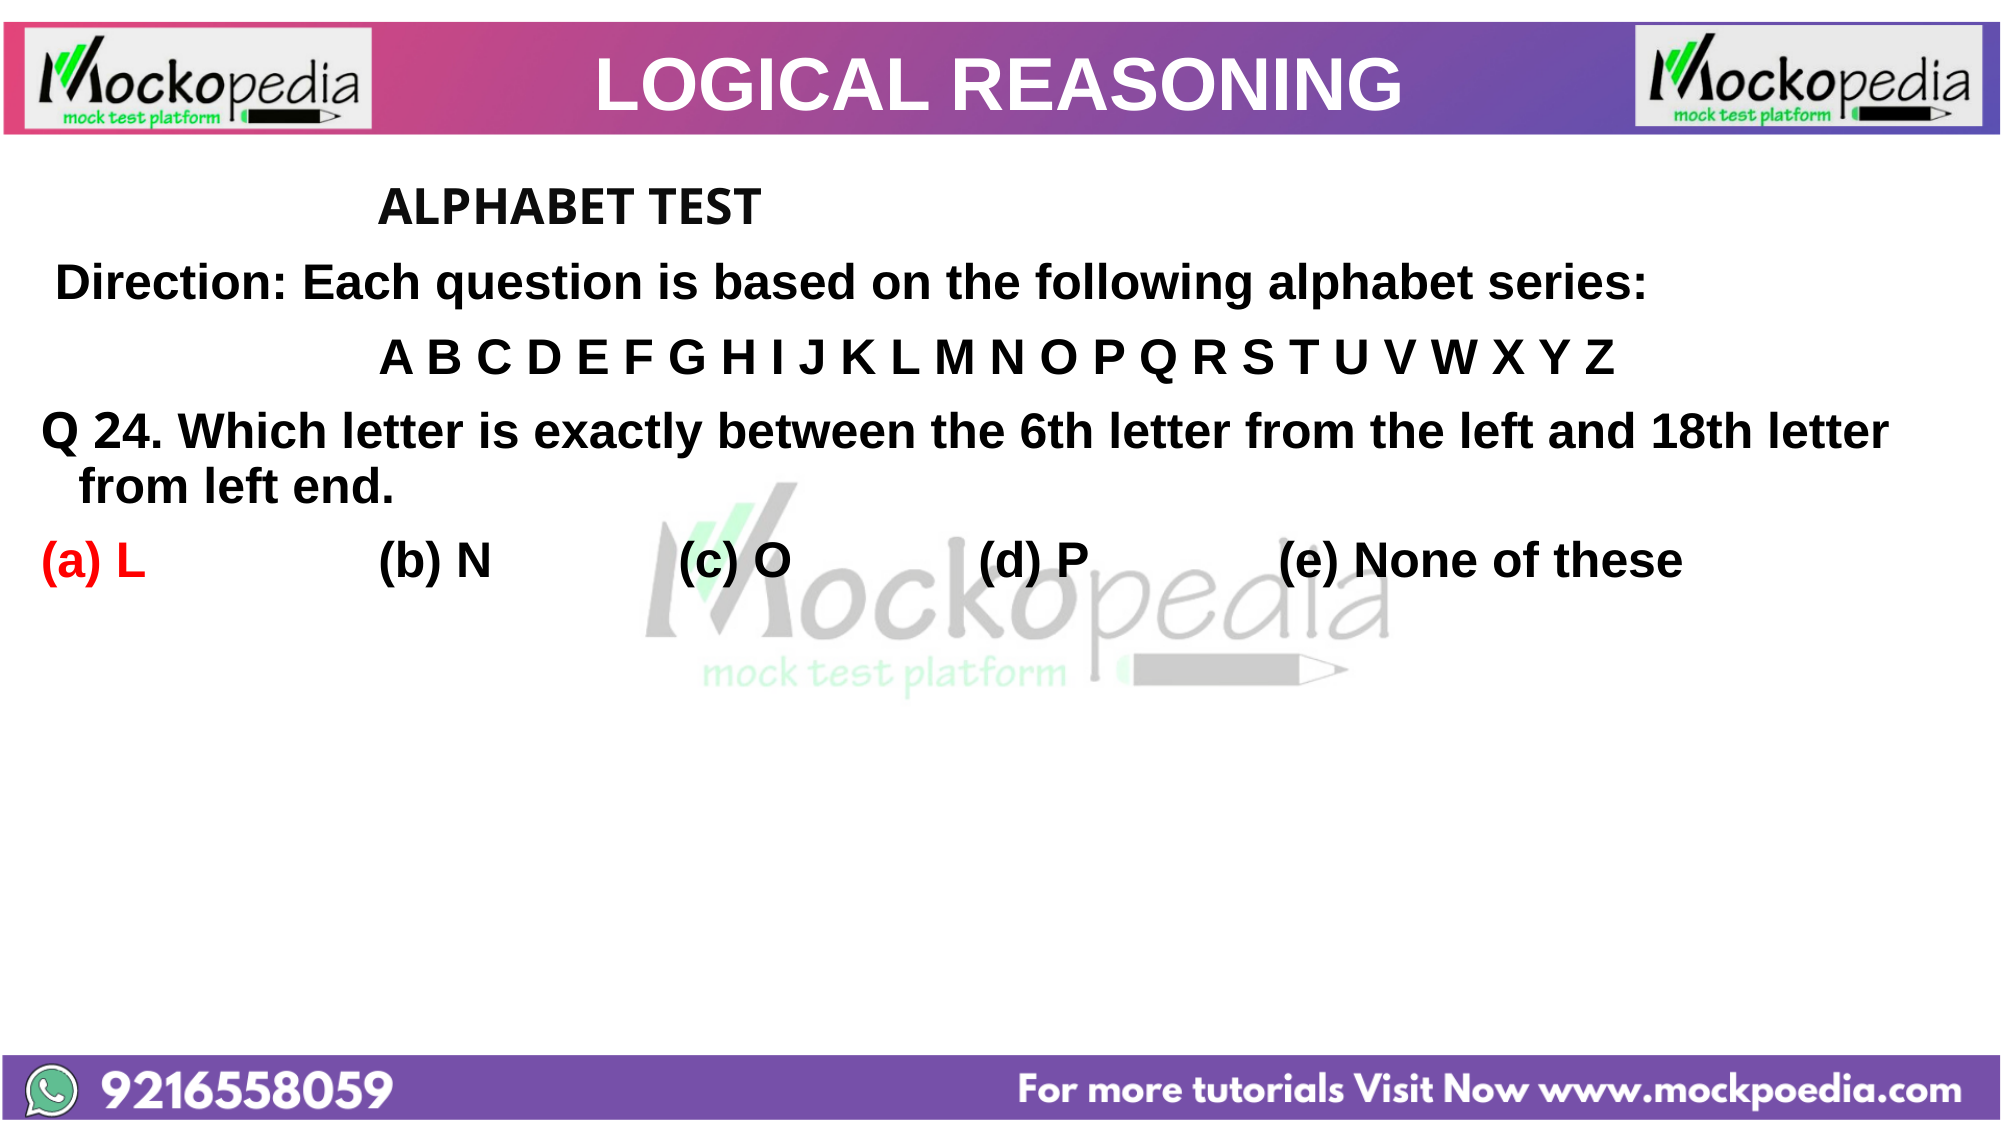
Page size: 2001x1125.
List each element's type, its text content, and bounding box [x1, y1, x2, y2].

title LOGICAL REASONING [41, 31, 1959, 142]
picture [0, 0, 2001, 1125]
list ALPHABET TEST Direction: Each question is based on the following alphabet series: A B C D E F G H I J K L M N O P Q R S T U V W X Y Z Q 24. Which letter is exactly between the 6th letter from the left and 18th letter from left end. (a) L (b) N (c) O (d) P (e) None of these [25, 173, 1951, 1051]
